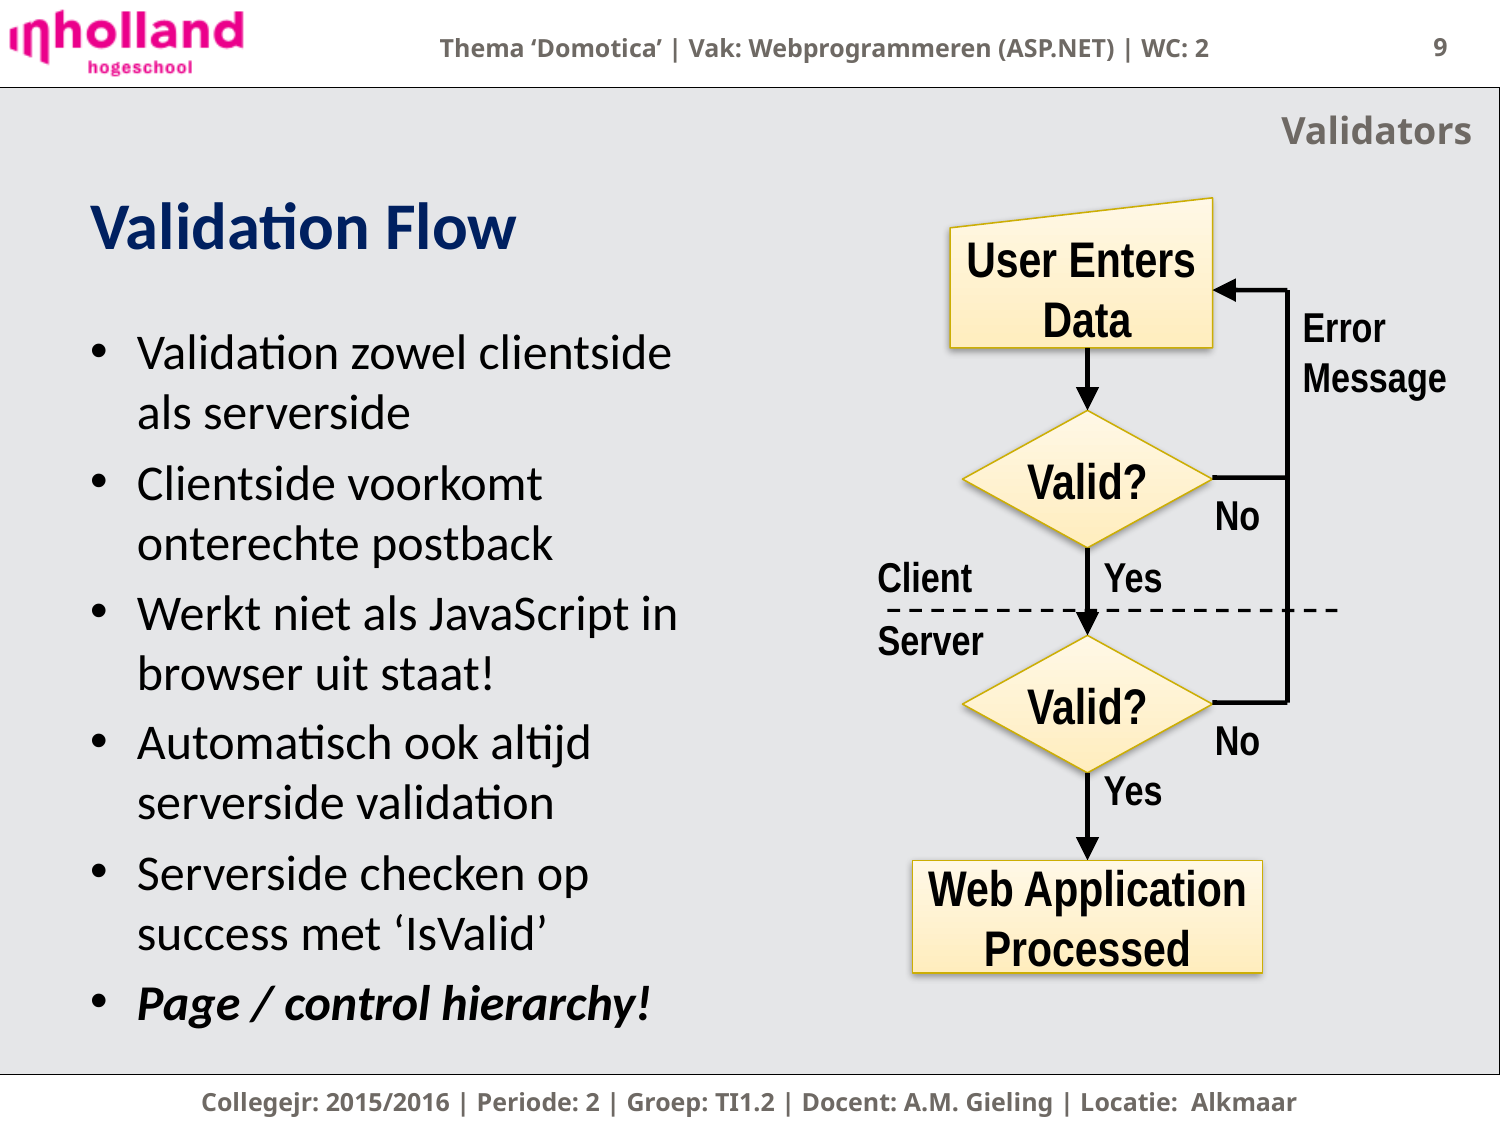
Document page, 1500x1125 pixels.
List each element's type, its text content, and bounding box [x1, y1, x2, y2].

text_box Yes [1088, 756, 1178, 821]
text_box Valid? [961, 635, 1214, 774]
text_box [1212, 279, 1288, 301]
slide_number 9 [1387, 24, 1463, 73]
list Validation zowel clientside als serverside Clientside voorkomt onterechte postback Werkt niet als JavaScript in browser uit staat! Automatisch ook altijd serverside validation Serverside checken op success met ‘IsValid’ Page / control hierarchy! [75, 312, 725, 1063]
list Validators [1025, 99, 1488, 163]
text_box Valid? [961, 410, 1214, 549]
text_box Server [862, 606, 999, 671]
text_box No [1200, 481, 1276, 546]
text_box Yes [1088, 543, 1178, 609]
text_box [1077, 547, 1098, 636]
text_box Web Application Processed [912, 860, 1263, 974]
text_box Client [862, 543, 988, 606]
text_box [1077, 347, 1098, 411]
title Validation Flow [75, 174, 725, 291]
text_box No [1200, 706, 1276, 771]
text_box User Enters Data [949, 197, 1214, 349]
picture [9, 0, 650, 87]
text_box [1077, 772, 1098, 858]
text_box Error Message [1287, 293, 1462, 409]
